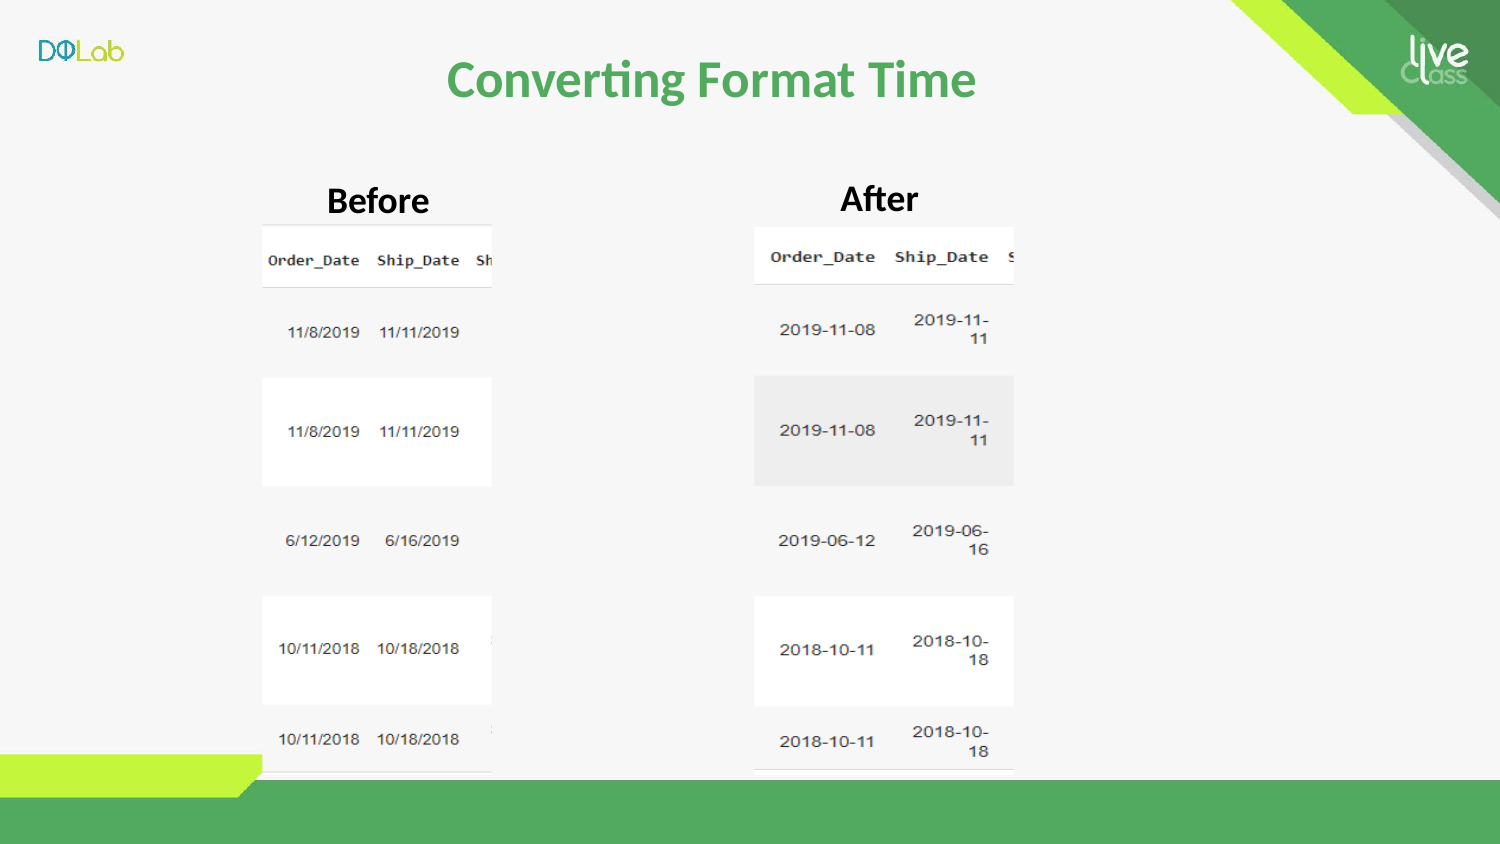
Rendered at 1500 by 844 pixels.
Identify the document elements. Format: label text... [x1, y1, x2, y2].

text_box After [825, 166, 1326, 227]
picture [0, 0, 1500, 844]
text_box Before [312, 168, 813, 228]
title Converting Format Time [262, 29, 1162, 123]
